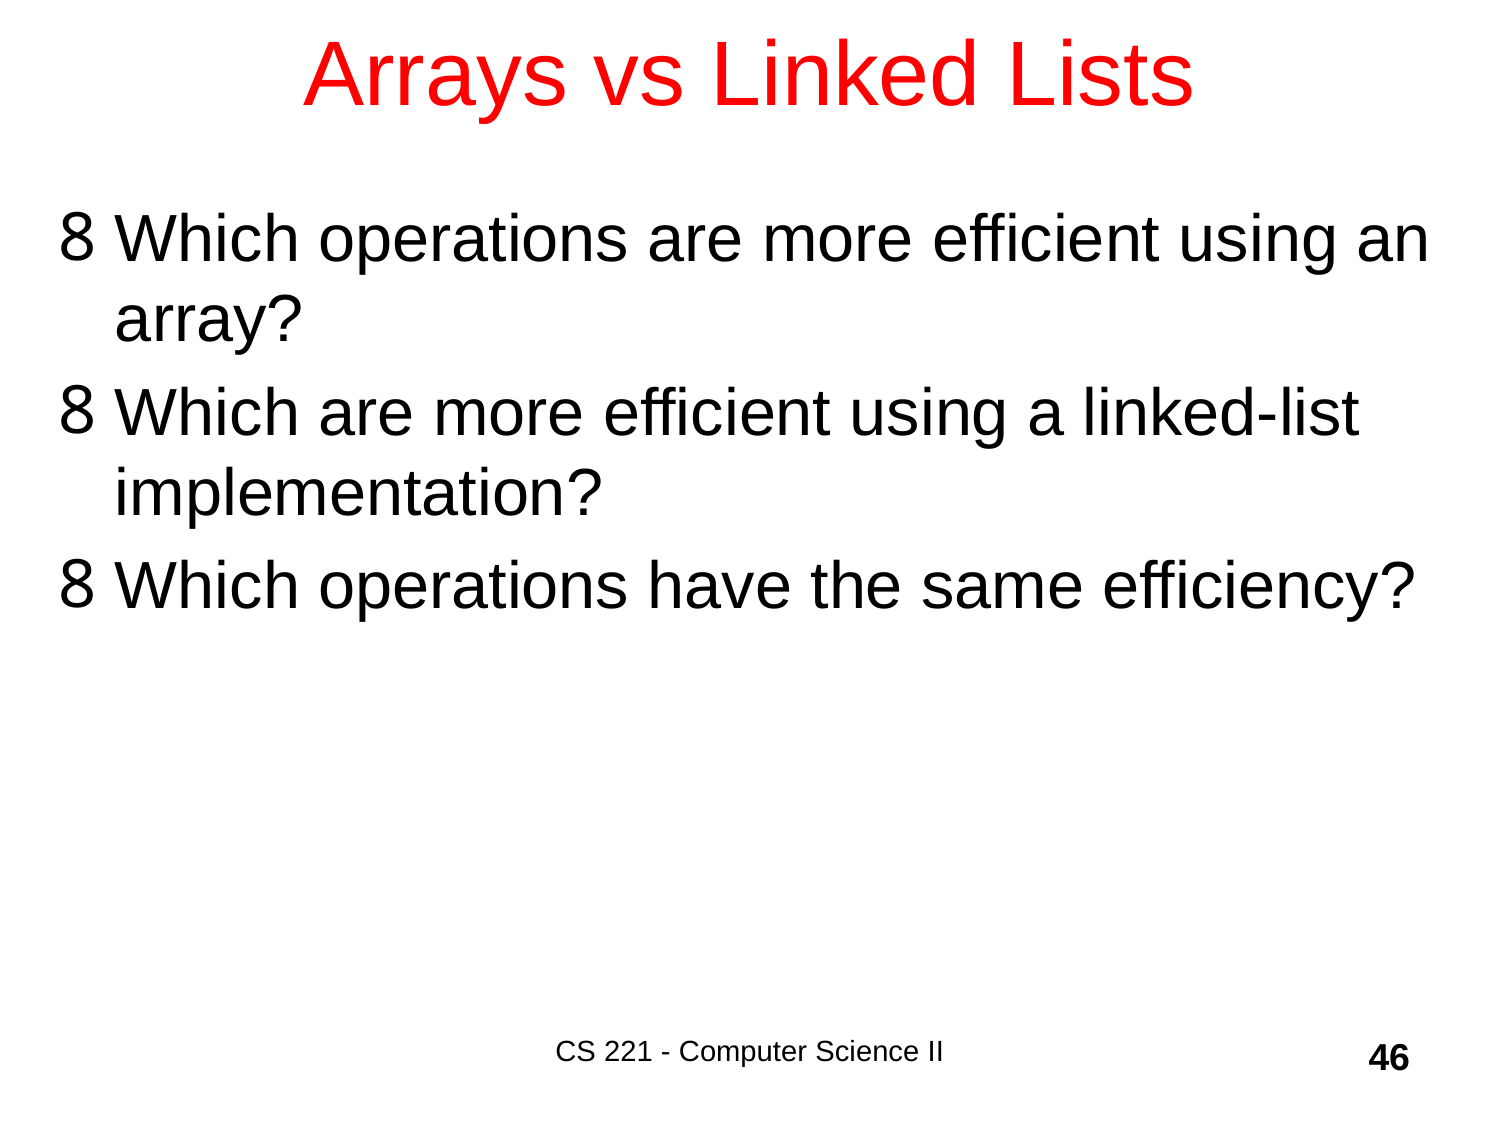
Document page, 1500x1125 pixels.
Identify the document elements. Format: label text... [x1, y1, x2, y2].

title Arrays vs Linked Lists [112, 0, 1388, 163]
list Which operations are more efficient using an array? Which are more efficient using a linked-list implementation? Which operations have the same efficiency? [43, 187, 1457, 975]
footer CS 221 - Computer Science II [462, 1024, 1038, 1101]
slide_number 46 [1112, 1024, 1426, 1101]
